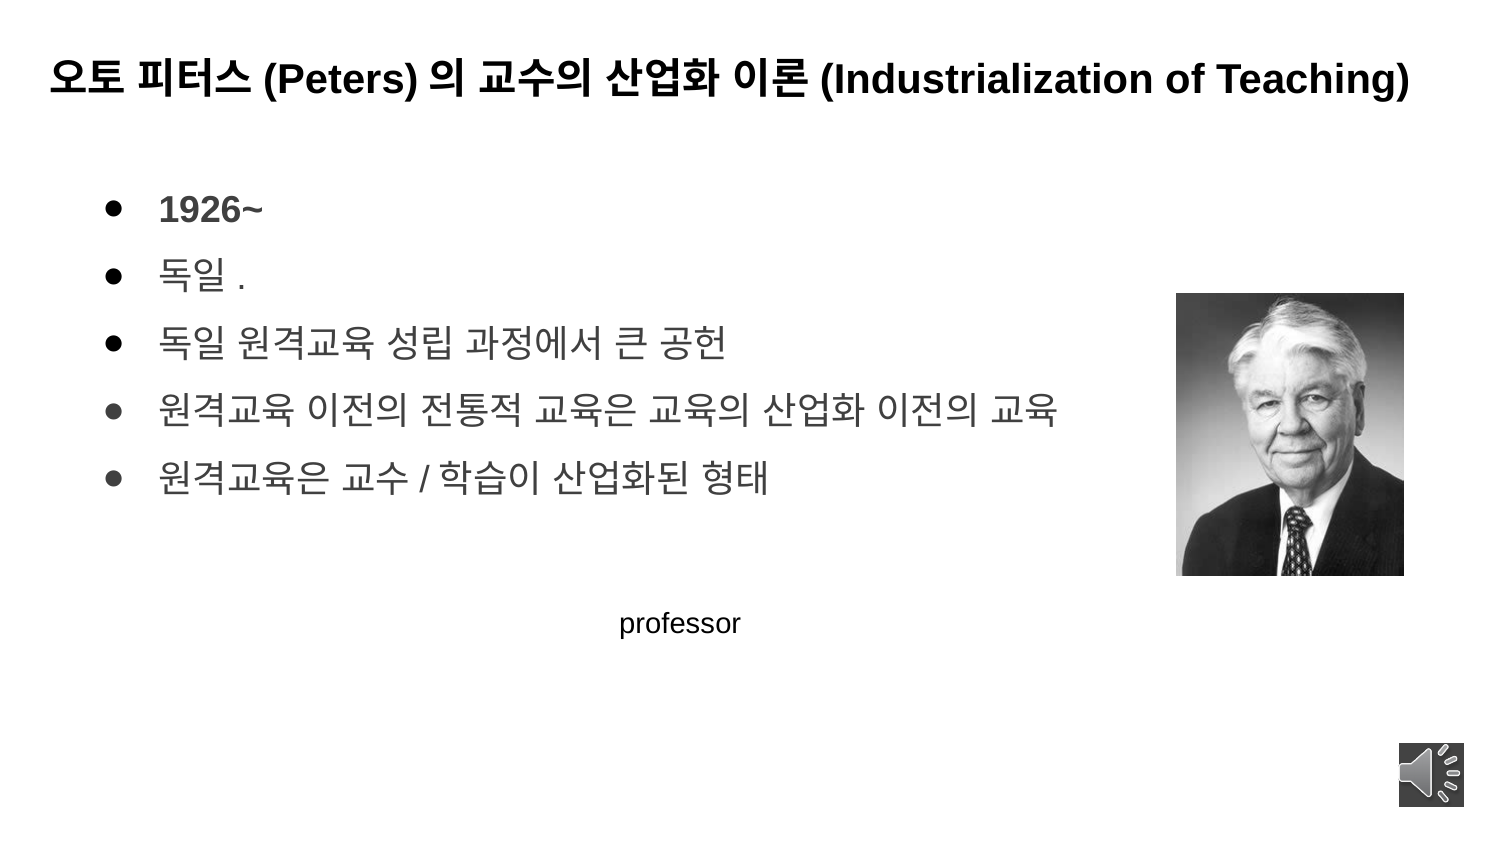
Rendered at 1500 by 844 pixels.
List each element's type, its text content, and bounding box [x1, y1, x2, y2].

list 1926~ 독일. 독일 원격교육 성립 과정에서 큰 공헌 원격교육 이전의 전통적 교육은 교육의 산업화 이전의 교육 원격교육은 교수/학습이 산업화된 형태 [68, 154, 1492, 775]
title 오토 피터스(Peters)의 교수의 산업화 이론(Industrialization of Teaching) [34, 37, 1474, 116]
text_box professor [604, 589, 980, 772]
picture [1397, 741, 1465, 809]
picture [1176, 293, 1405, 577]
